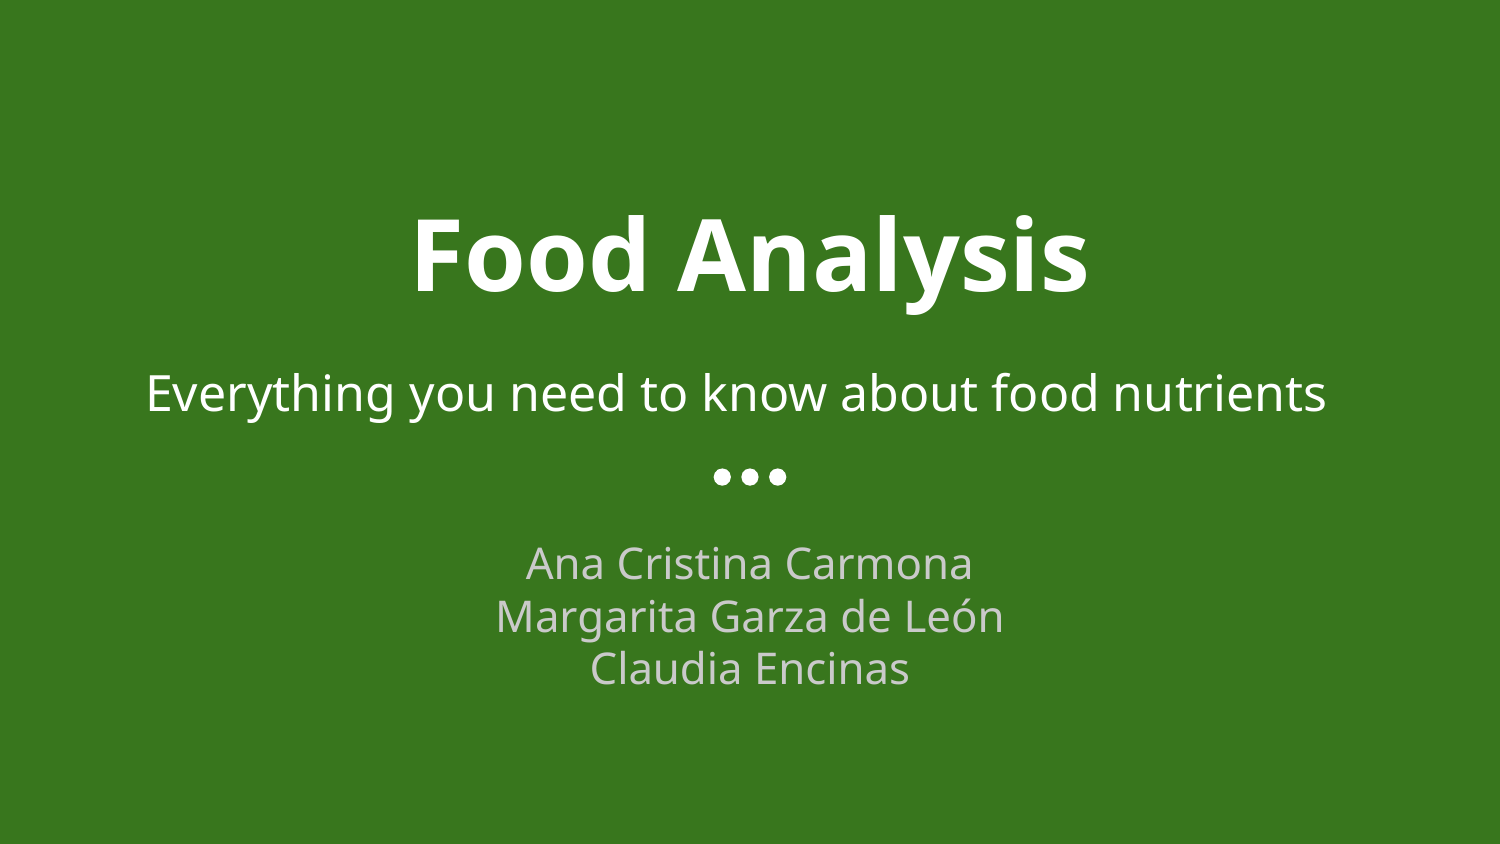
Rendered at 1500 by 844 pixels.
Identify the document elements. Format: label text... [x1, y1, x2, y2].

subtitle Ana Cristina Carmona Margarita Garza de León Claudia Encinas [110, 520, 1390, 651]
title Food Analysis Everything you need to know about food nutrients [110, 162, 1390, 447]
